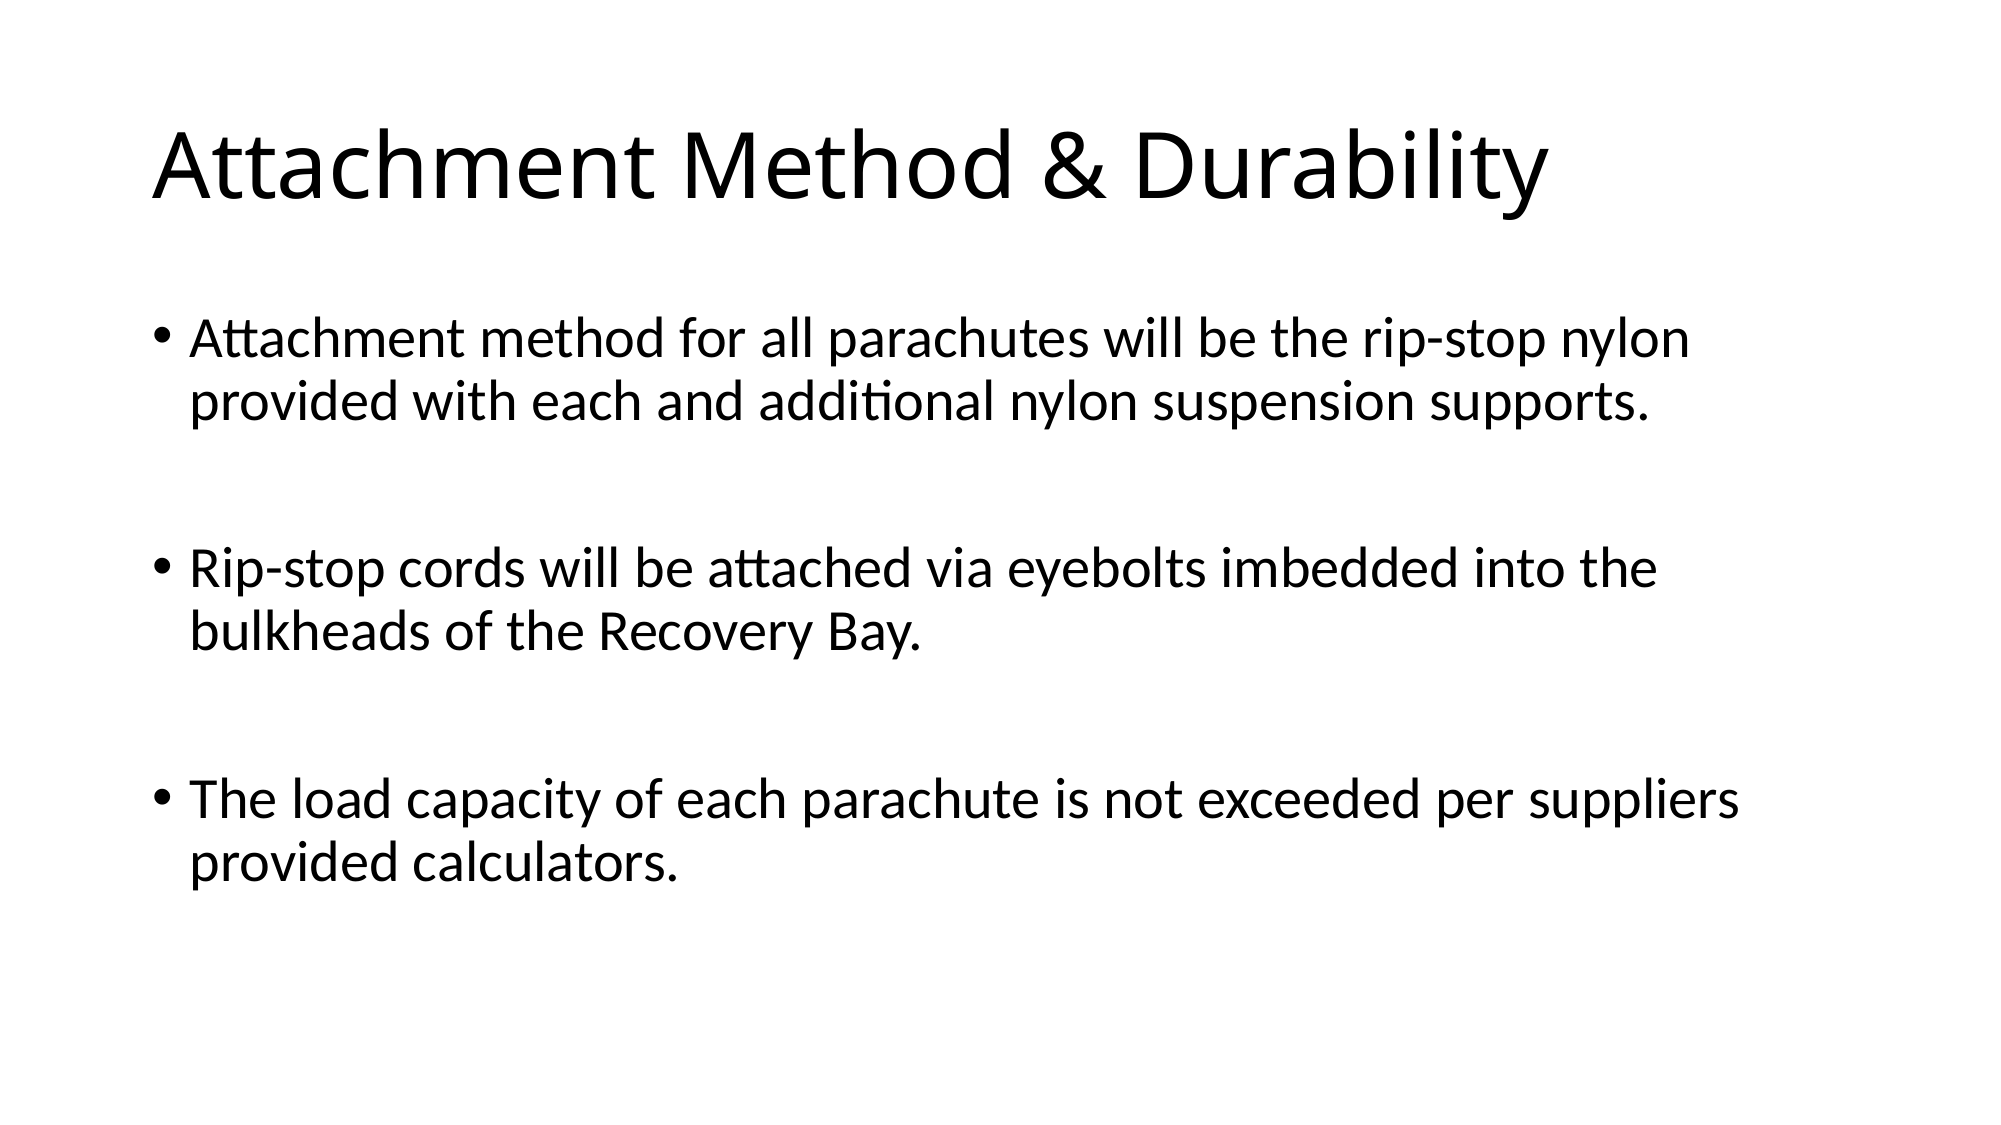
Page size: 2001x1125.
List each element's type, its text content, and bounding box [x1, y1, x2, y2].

list Attachment method for all parachutes will be the rip-stop nylon provided with each and additional nylon suspension supports. Rip-stop cords will be attached via eyebolts imbedded into the bulkheads of the Recovery Bay. The load capacity of each parachute is not exceeded per suppliers provided calculators. [137, 299, 1863, 1014]
title Attachment Method & Durability [137, 59, 1863, 278]
